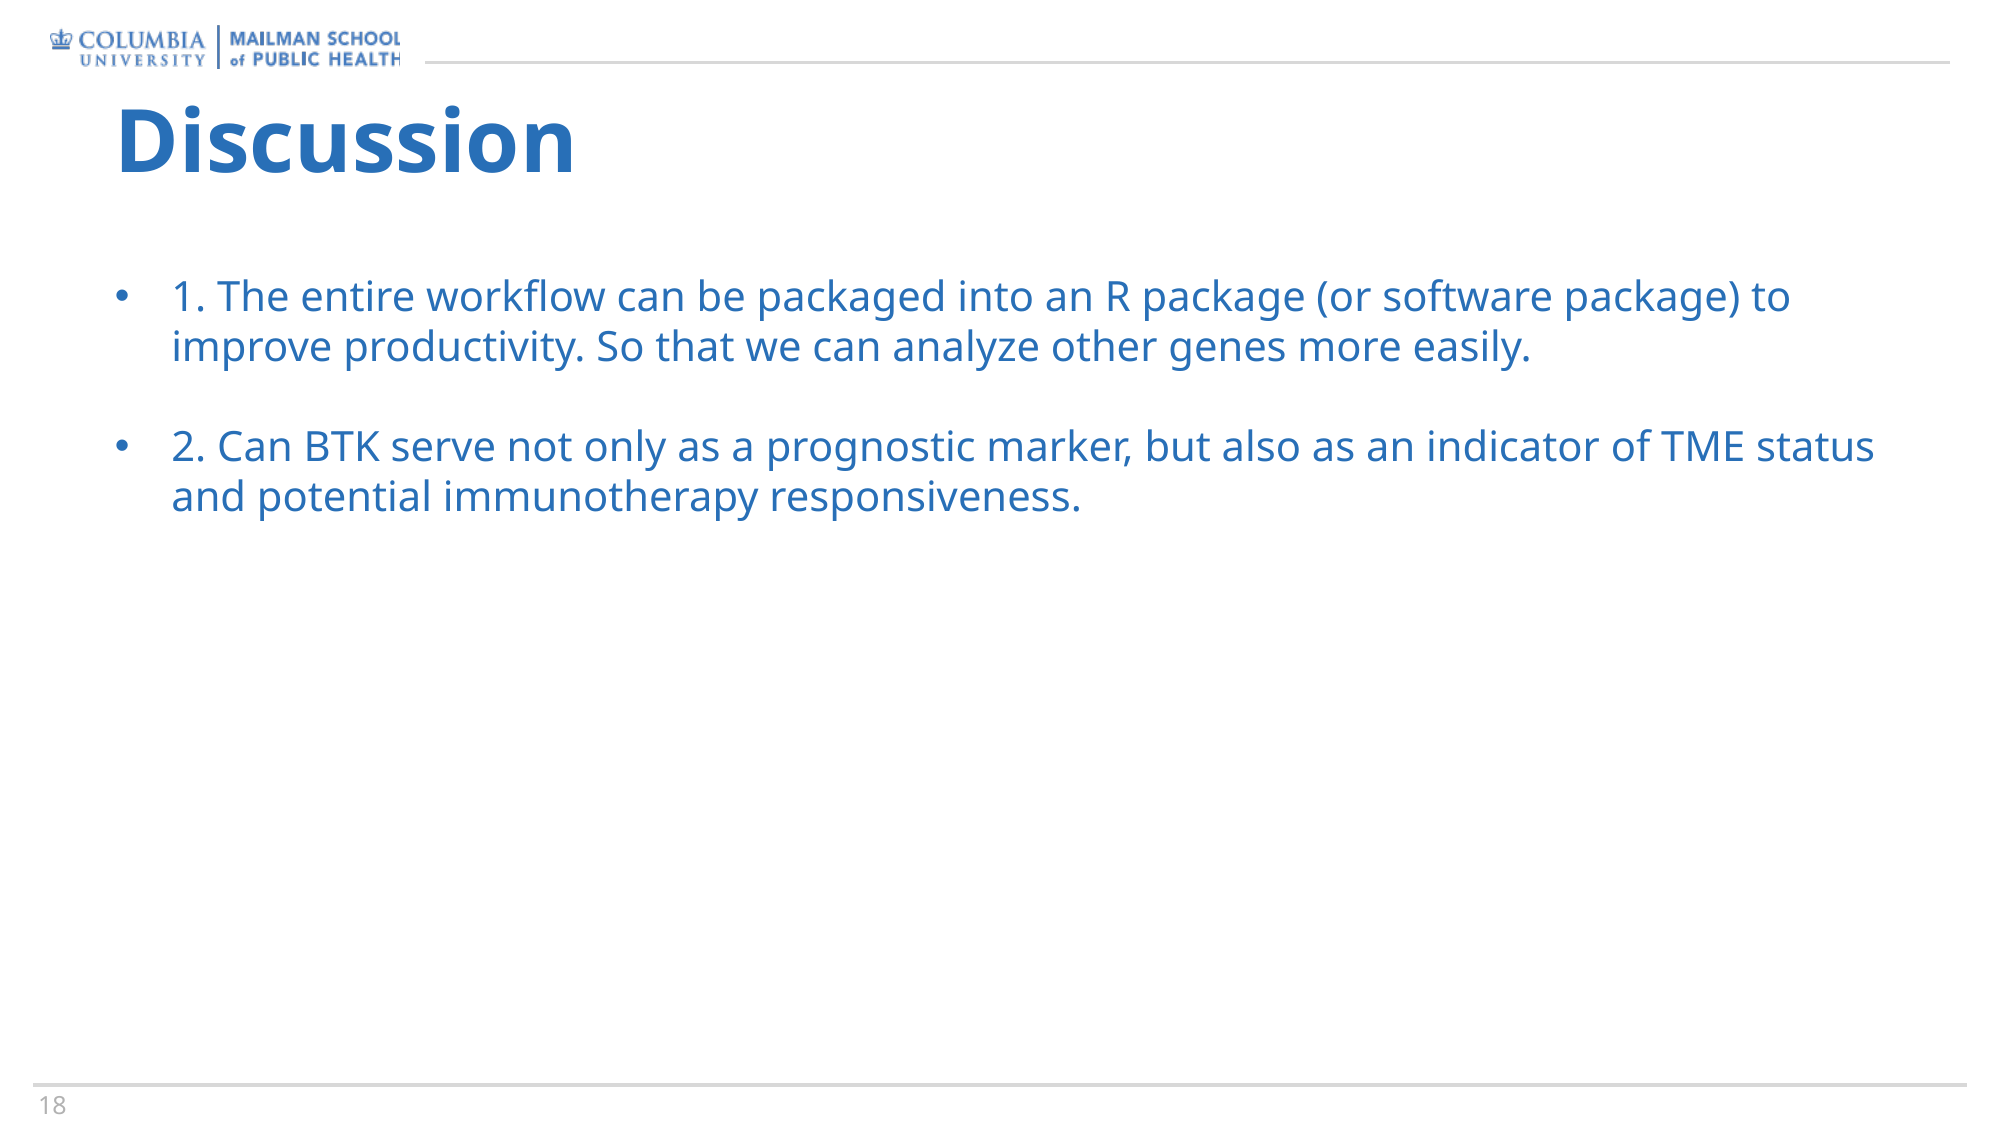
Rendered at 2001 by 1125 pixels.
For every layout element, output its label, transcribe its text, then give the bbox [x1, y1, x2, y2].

list 1. The entire workflow can be packaged into an R package (or software package) to improve productivity. So that we can analyze other genes more easily. 2. Can BTK serve not only as a prognostic marker, but also as an indicator of TME status and potential immunotherapy responsiveness. [99, 262, 1900, 1030]
title Discussion [99, 62, 1900, 213]
